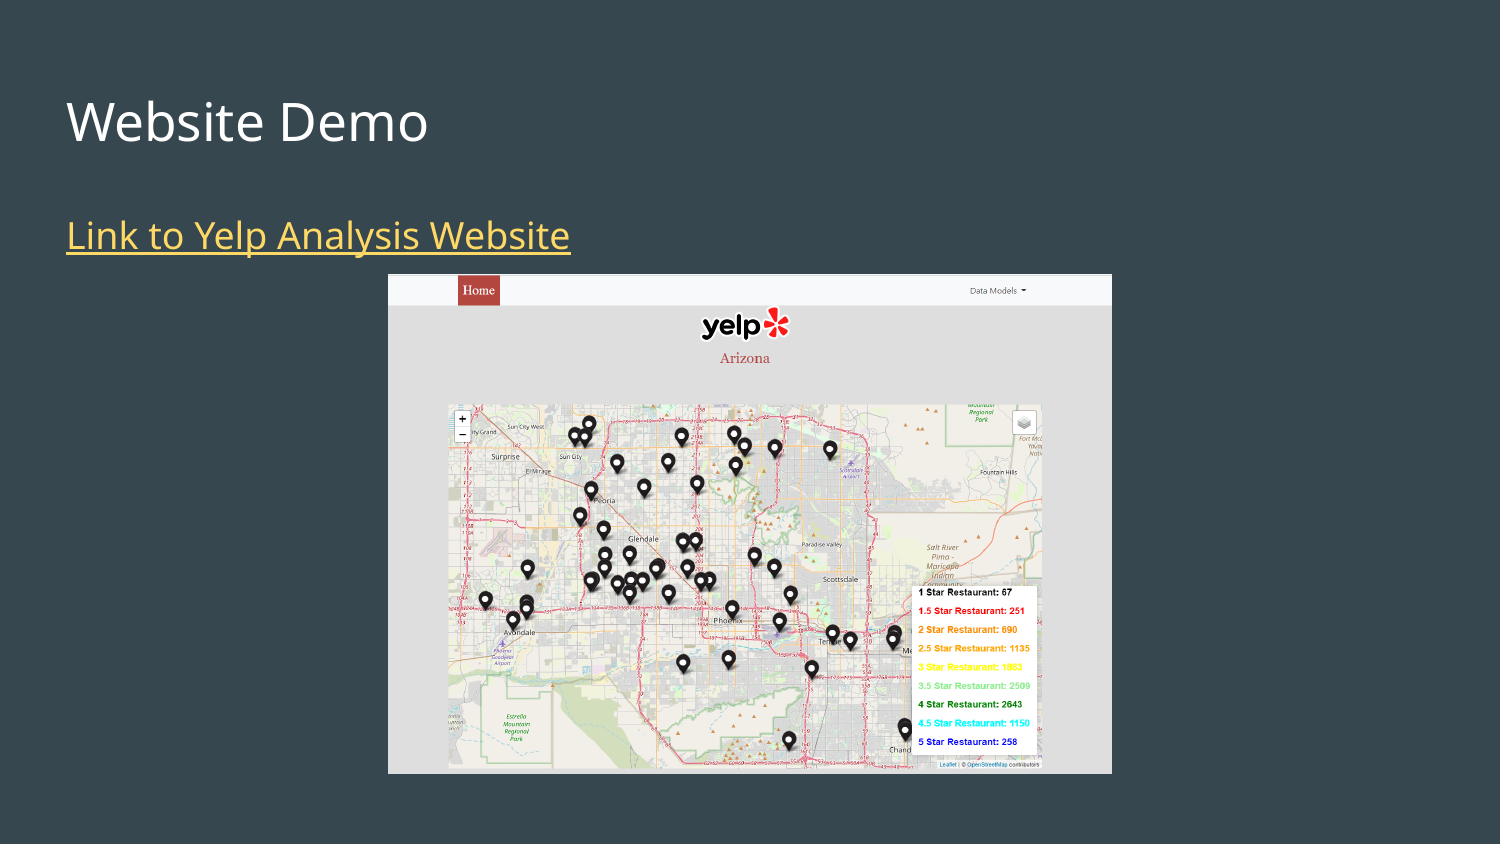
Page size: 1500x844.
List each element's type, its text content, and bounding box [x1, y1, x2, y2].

picture [388, 274, 1112, 775]
list Link to Yelp Analysis Website [51, 189, 1449, 750]
title Website Demo [51, 72, 1449, 167]
